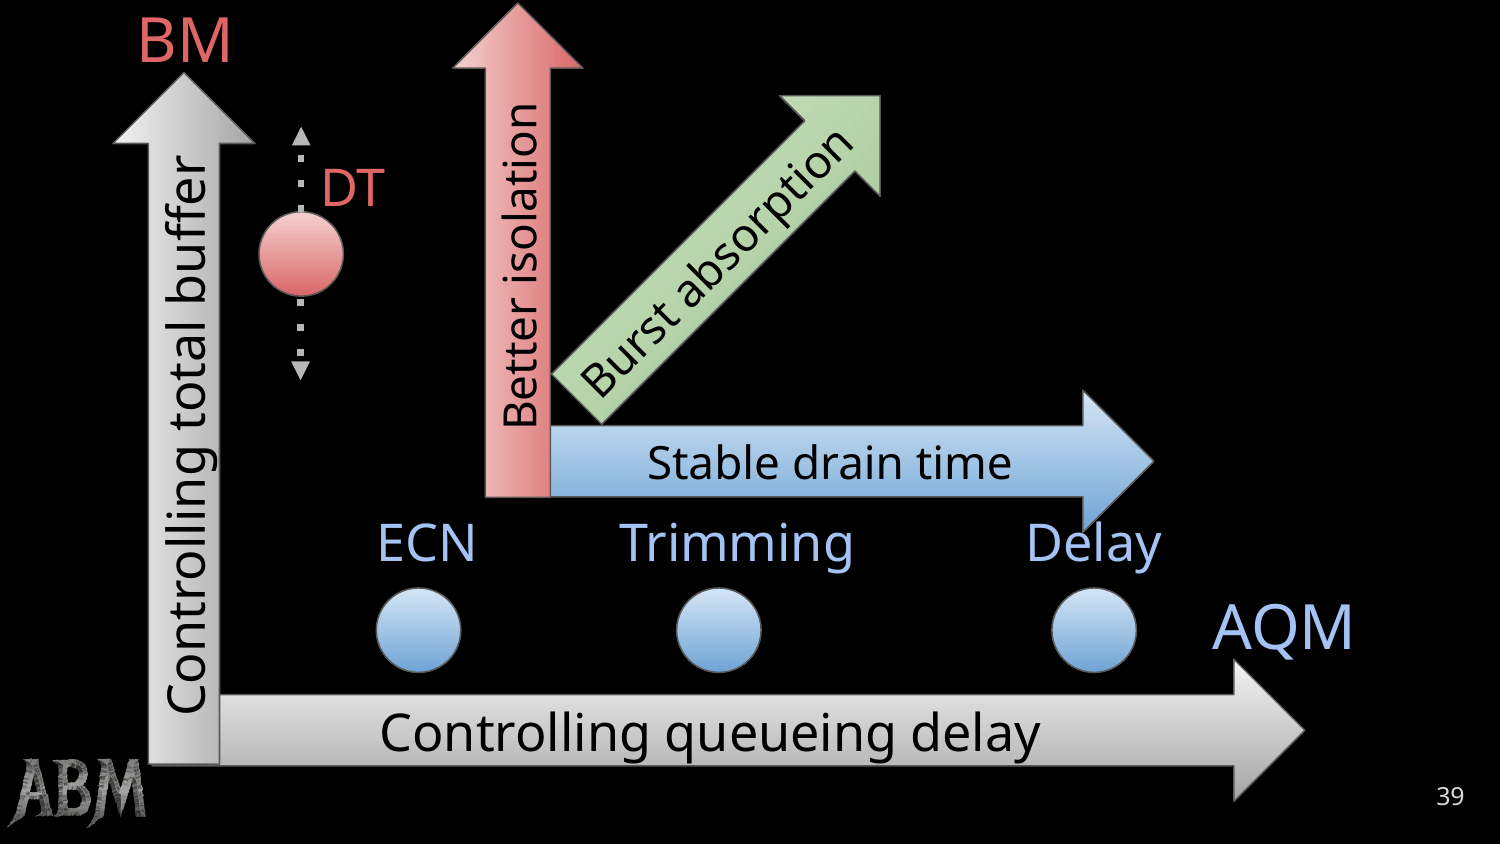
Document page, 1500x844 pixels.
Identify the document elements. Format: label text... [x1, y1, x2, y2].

text_box Controlling queueing delay [152, 659, 1305, 802]
text_box DT [178, 139, 485, 232]
slide_number ‹#› [1389, 764, 1480, 830]
text_box Trimming [606, 497, 948, 587]
text_box Stable drain time [551, 390, 1154, 533]
text_box BM [58, 0, 313, 90]
text_box Better isolation [452, 2, 583, 498]
text_box [258, 232, 344, 297]
text_box [676, 587, 762, 673]
text_box Delay [962, 494, 1227, 587]
text_box Controlling total buffer [112, 90, 251, 765]
picture [0, 734, 154, 844]
text_box AQM [1069, 572, 1500, 678]
text_box [376, 587, 461, 673]
text_box [1051, 587, 1137, 673]
text_box ECN [249, 494, 606, 587]
text_box Burst absorption [551, 95, 881, 425]
